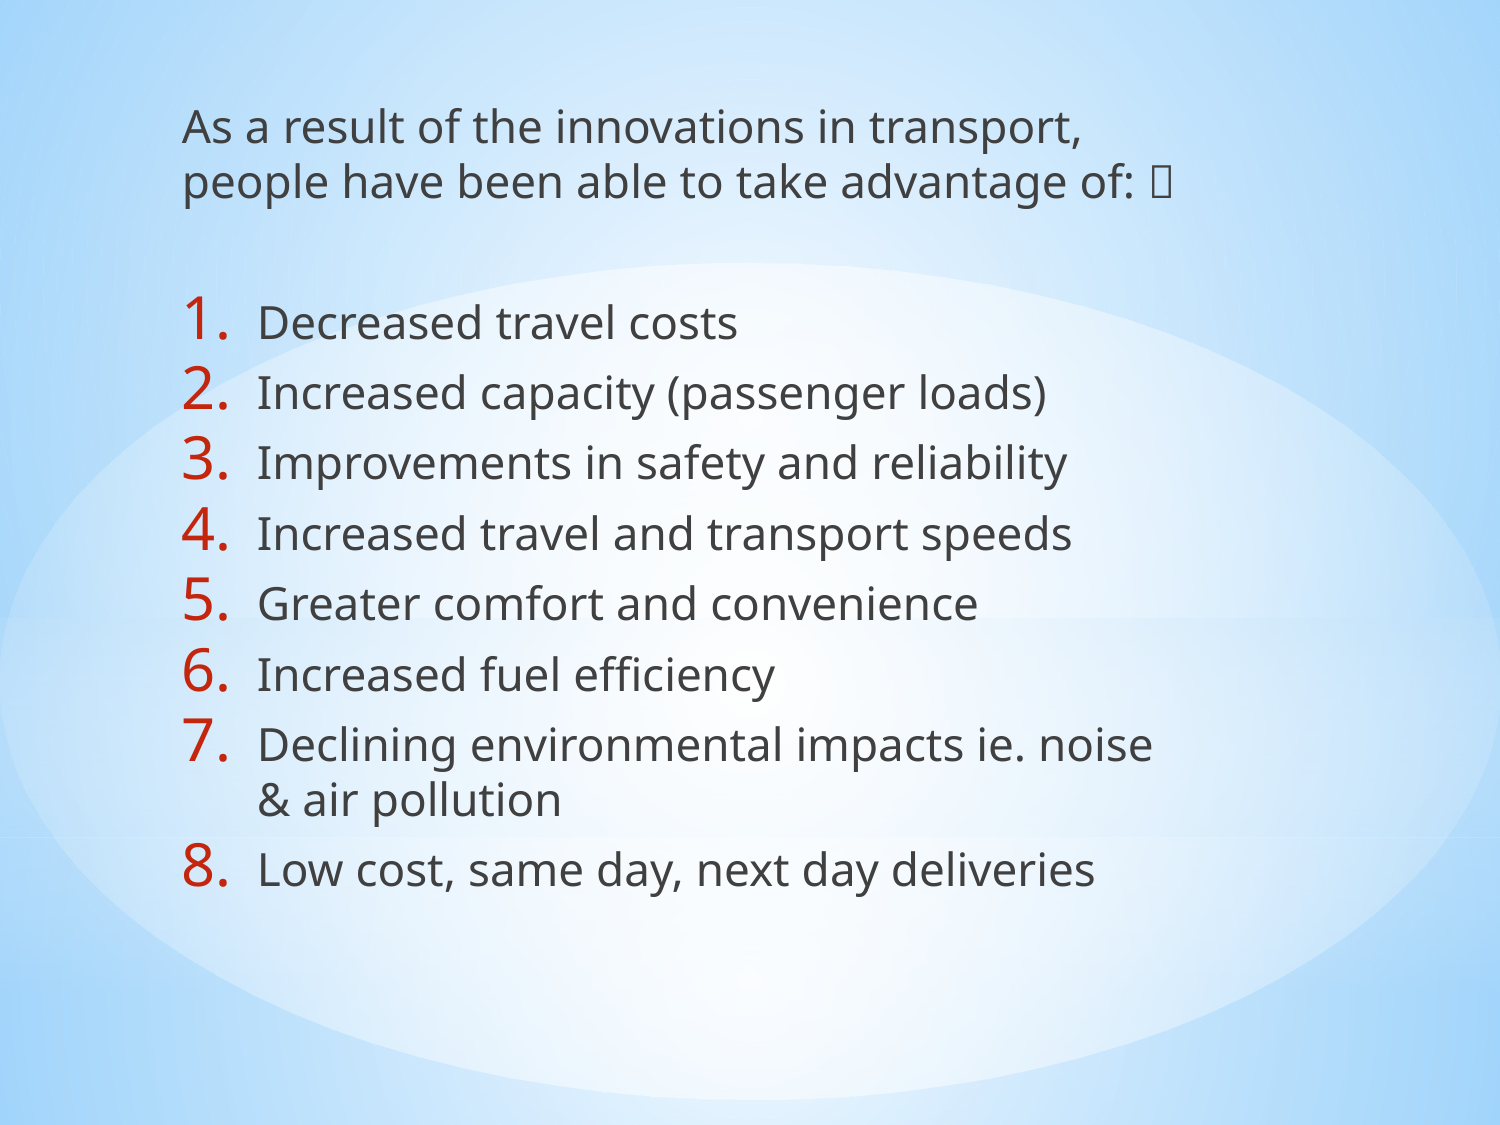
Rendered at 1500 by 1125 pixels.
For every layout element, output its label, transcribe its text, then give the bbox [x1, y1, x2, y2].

list As a result of the innovations in transport, people have been able to take advantage of:  Decreased travel costs Increased capacity (passenger loads) Improvements in safety and reliability Increased travel and transport speeds Greater comfort and convenience Increased fuel efficiency Declining environmental impacts ie. noise & air pollution Low cost, same day, next day deliveries [159, 90, 1210, 965]
